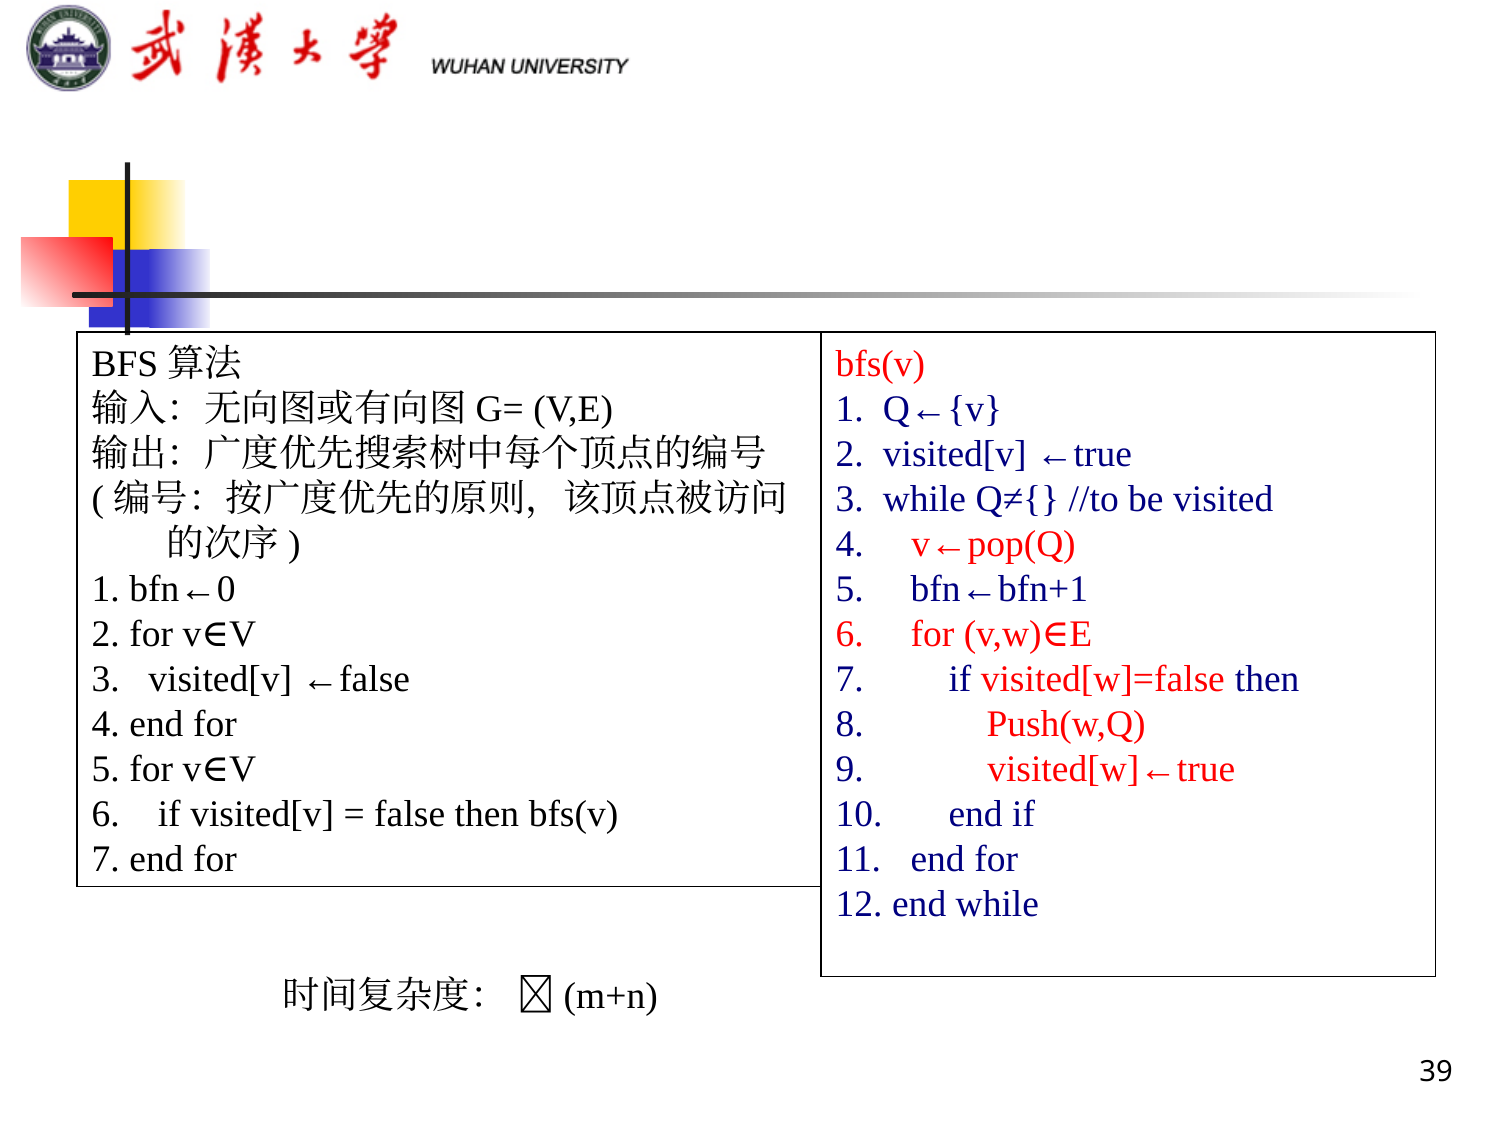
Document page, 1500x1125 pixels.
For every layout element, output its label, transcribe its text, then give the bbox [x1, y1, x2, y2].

picture [0, 0, 643, 93]
slide_number 39 [1155, 1024, 1468, 1100]
text_box BFS算法 输入：无向图或有向图G= (V,E) 输出：广度优先搜索树中每个顶点的编号 (编号：按广度优先的原则，该顶点被访问的次序) 1. bfn←0 2. for v∈V 3. visited[v] ←false 4. end for 5. for v∈V 6. if visited[v] = false then bfs(v) 7. end for [76, 331, 820, 887]
text_box bfs(v) 1. Q←{v} 2. visited[v] ←true 3. while Q≠{} //to be visited 4. v←pop(Q) bfn←bfn+1 for (v,w)∈E if visited[w]=false then Push(w,Q) 9. visited[w]←true end if end for 12. end while [820, 331, 1436, 977]
text_box 时间复杂度： (m+n) [267, 964, 683, 1024]
